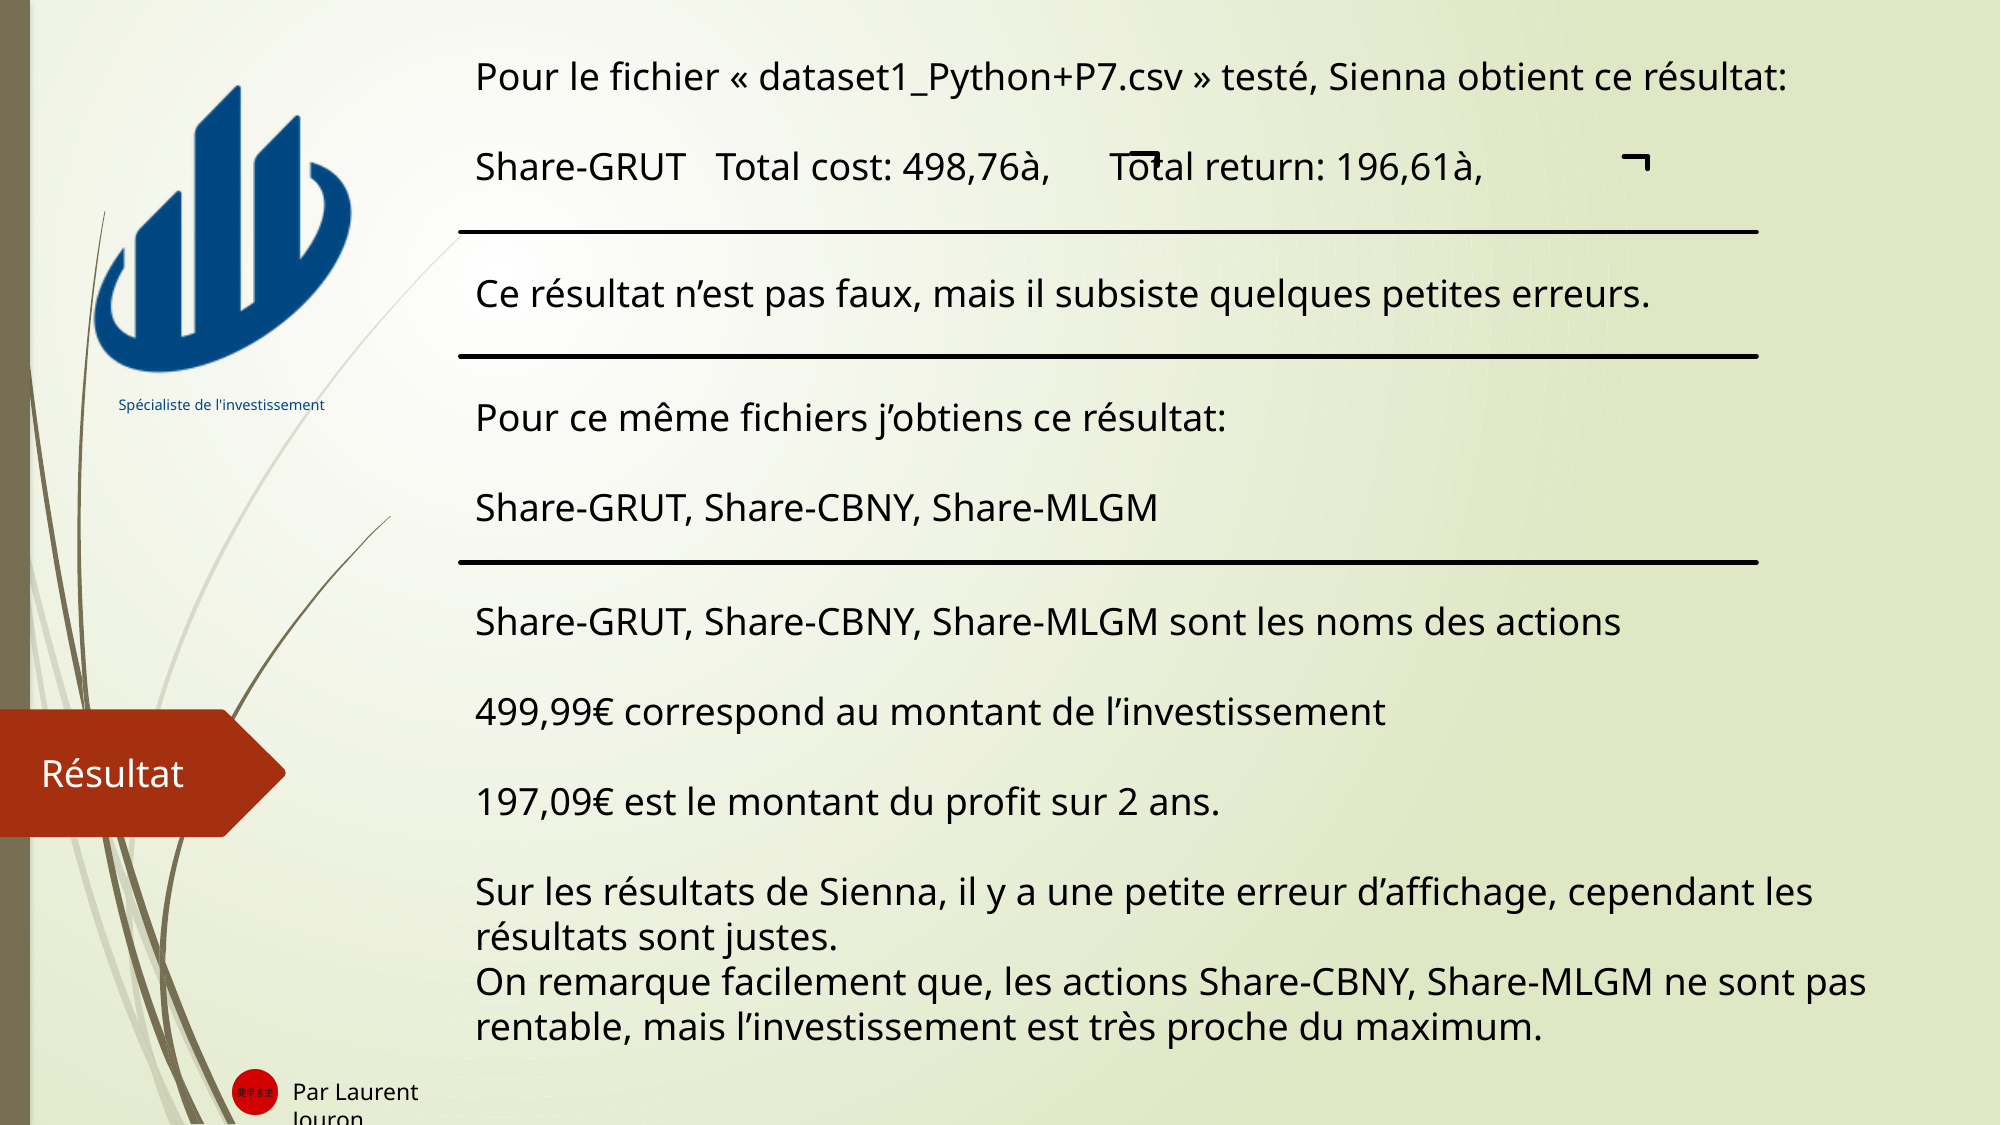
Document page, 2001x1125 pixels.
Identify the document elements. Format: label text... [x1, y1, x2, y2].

text_box Ce résultat n’est pas faux, mais il subsiste quelques petites erreurs. [460, 262, 1974, 323]
text_box Pour le fichier « dataset1_Python+P7.csv » testé, Sienna obtient ce résultat: Share-GRUT Total cost: 498,76à, Total return: 196,61à, [460, 45, 1974, 196]
text_box Par Laurent Jouron [277, 1070, 459, 1125]
text_box Résultat [26, 742, 250, 803]
text_box Spécialiste de l'investissement [83, 396, 360, 421]
picture [232, 1068, 279, 1115]
text_box Pour ce même fichiers j’obtiens ce résultat: Share-GRUT, Share-CBNY, Share-MLGM [460, 386, 1920, 537]
text_box Share-GRUT, Share-CBNY, Share-MLGM sont les noms des actions 499,99€ correspond au montant de l’investissement 197,09€ est le montant du profit sur 2 ans. Sur les résultats de Sienna, il y a une petite erreur d’affichage, cependant les résultats sont justes. On remarque facilement que, les actions Share-CBNY, Share-MLGM ne sont pas rentable, mais l’investissement est très proche du maximum. [460, 590, 1974, 1101]
picture [83, 75, 361, 389]
